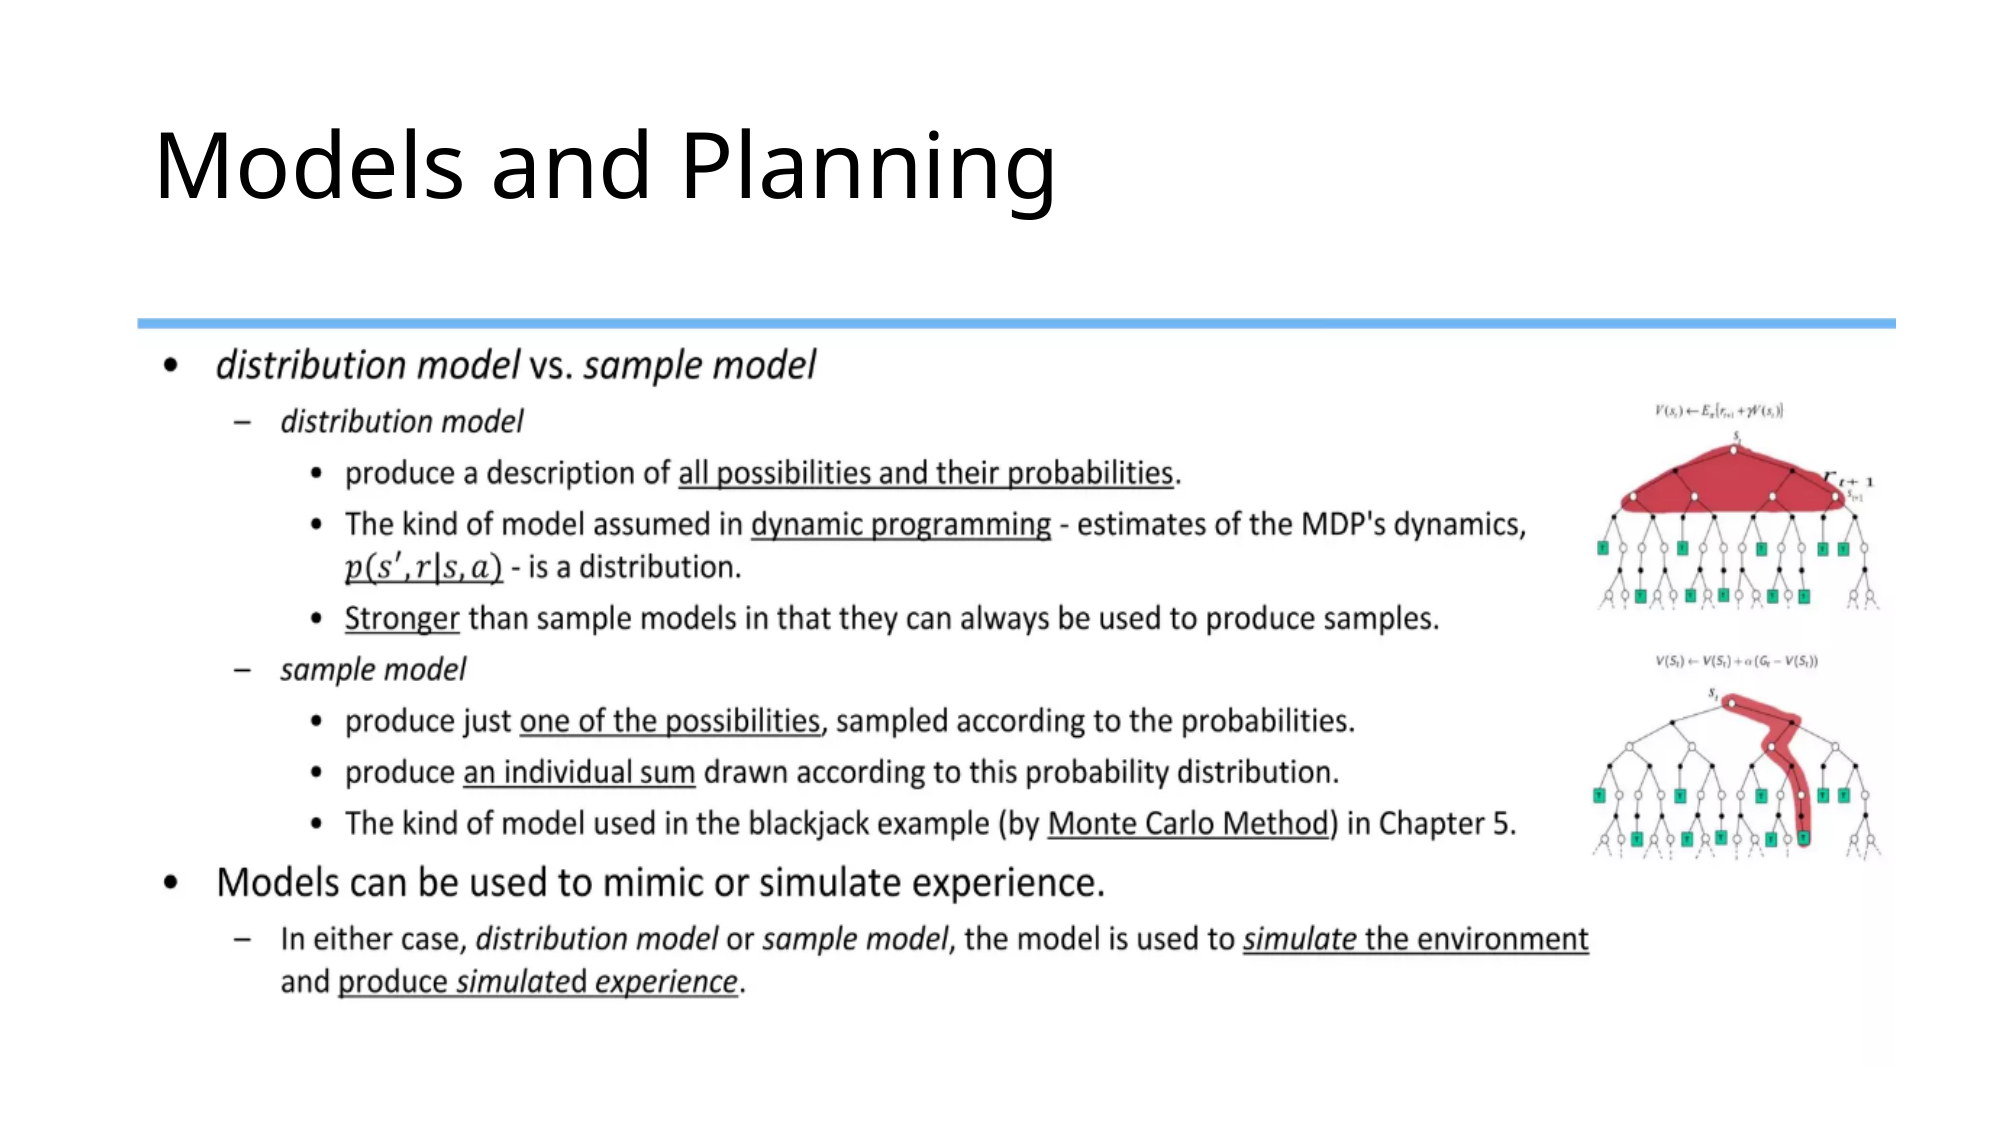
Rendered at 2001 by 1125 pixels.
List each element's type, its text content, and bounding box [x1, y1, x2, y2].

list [137, 318, 1896, 1066]
title Models and Planning [137, 59, 1863, 278]
